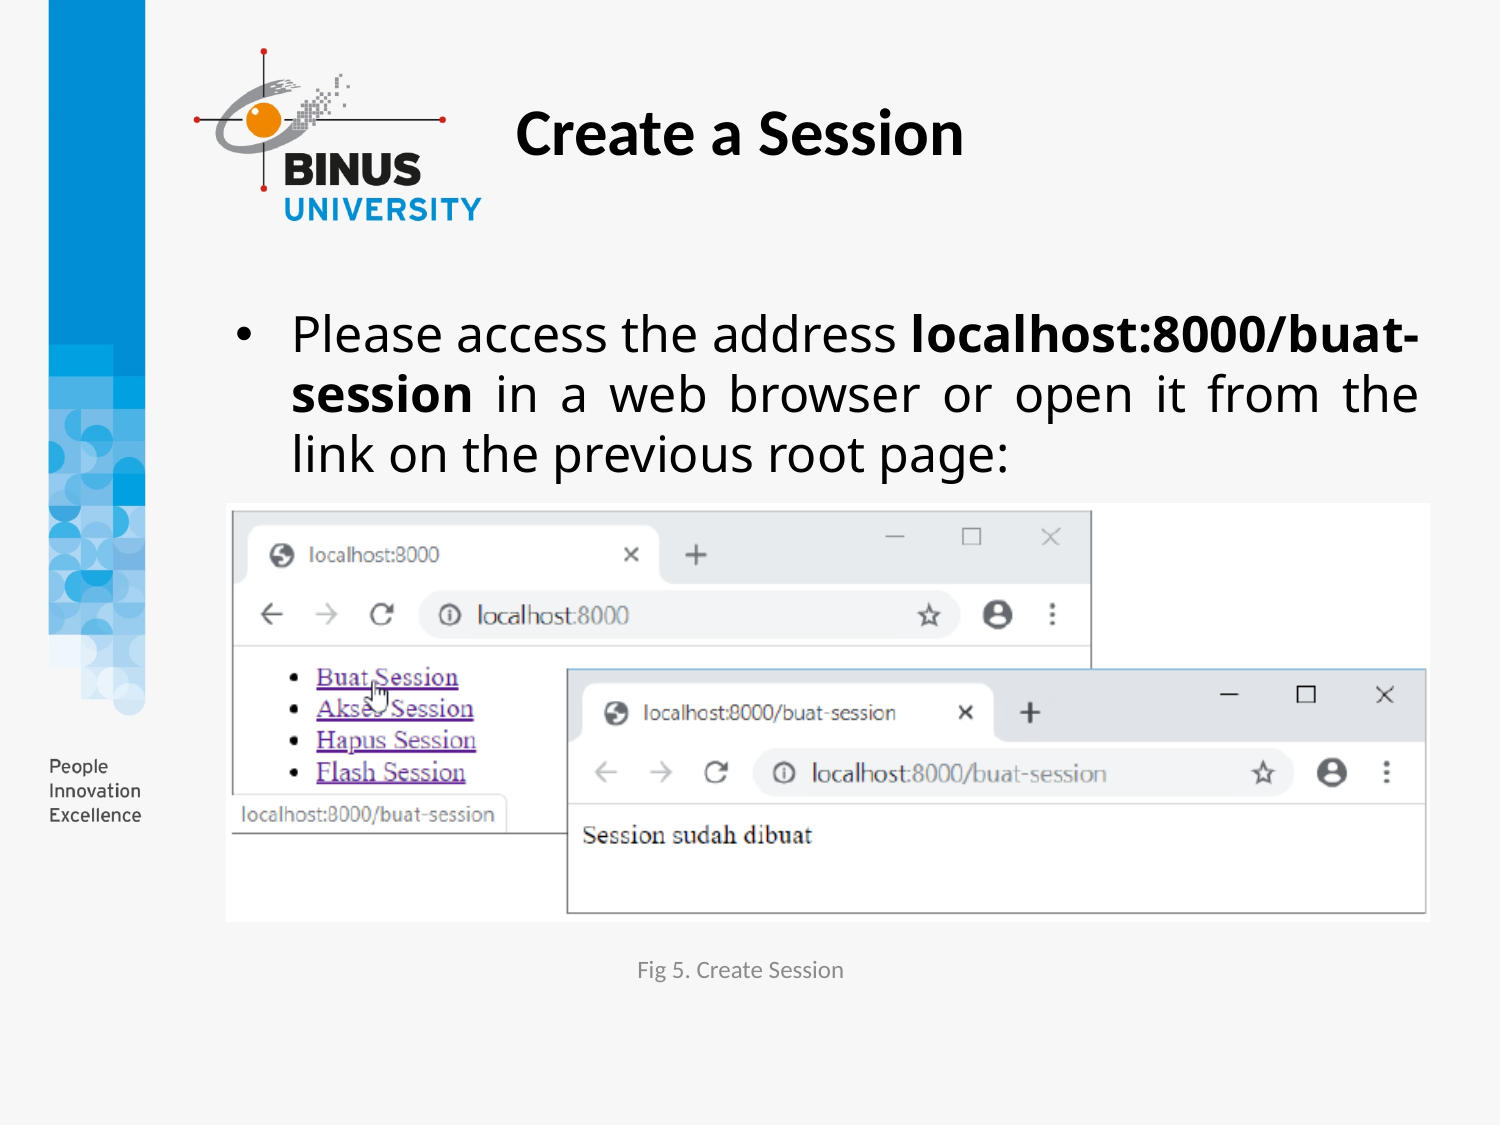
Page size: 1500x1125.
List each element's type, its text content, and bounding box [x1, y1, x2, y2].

text_box Fig 5. Create Session [503, 938, 979, 999]
picture [225, 502, 1430, 923]
picture [0, 0, 1500, 845]
text_box Create a Session [501, 80, 981, 176]
list Please access the address localhost:8000/buat-session in a web browser or open it from the link on the previous root page: [220, 295, 1436, 1062]
